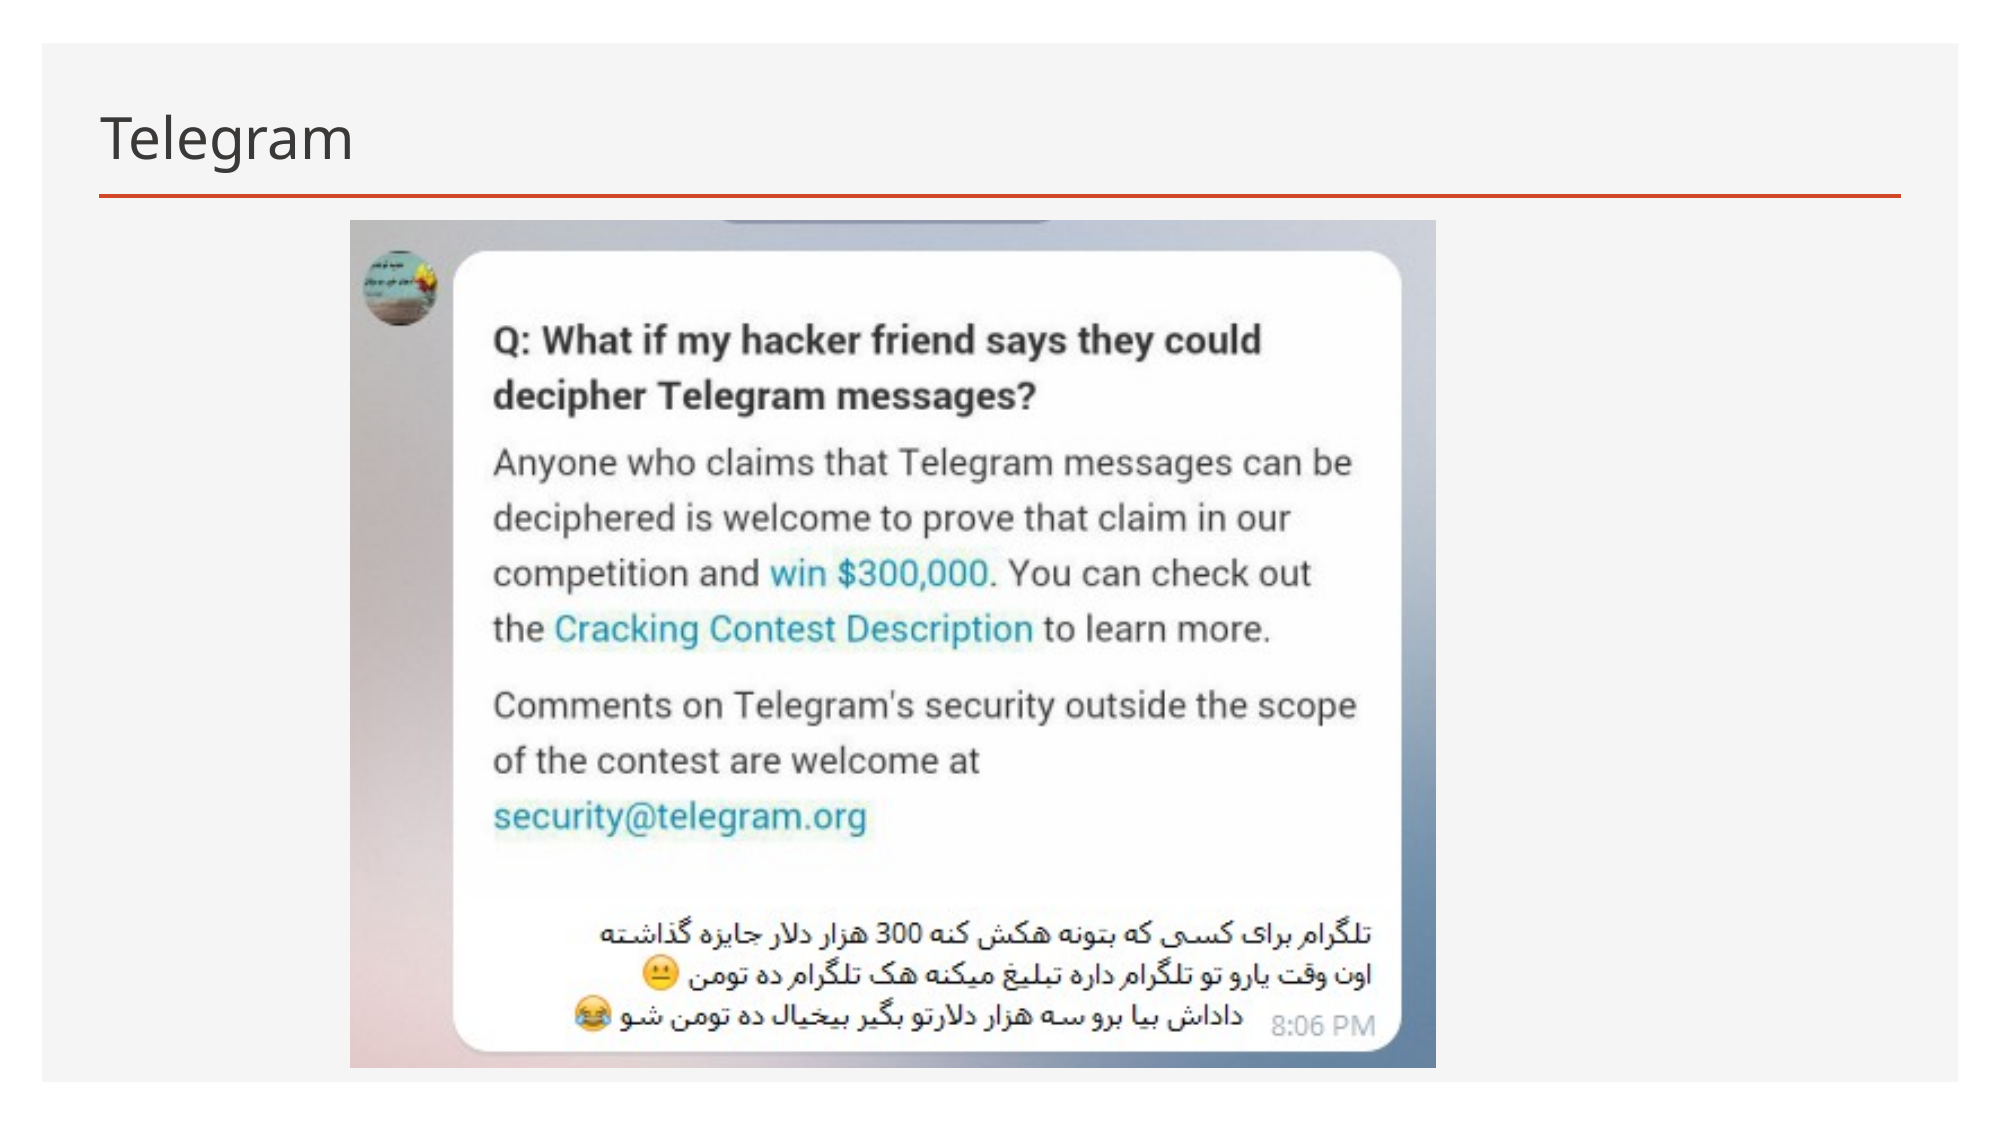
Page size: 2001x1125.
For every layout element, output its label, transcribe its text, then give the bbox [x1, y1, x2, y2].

title Telegram [85, 73, 1089, 179]
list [350, 220, 1436, 1068]
